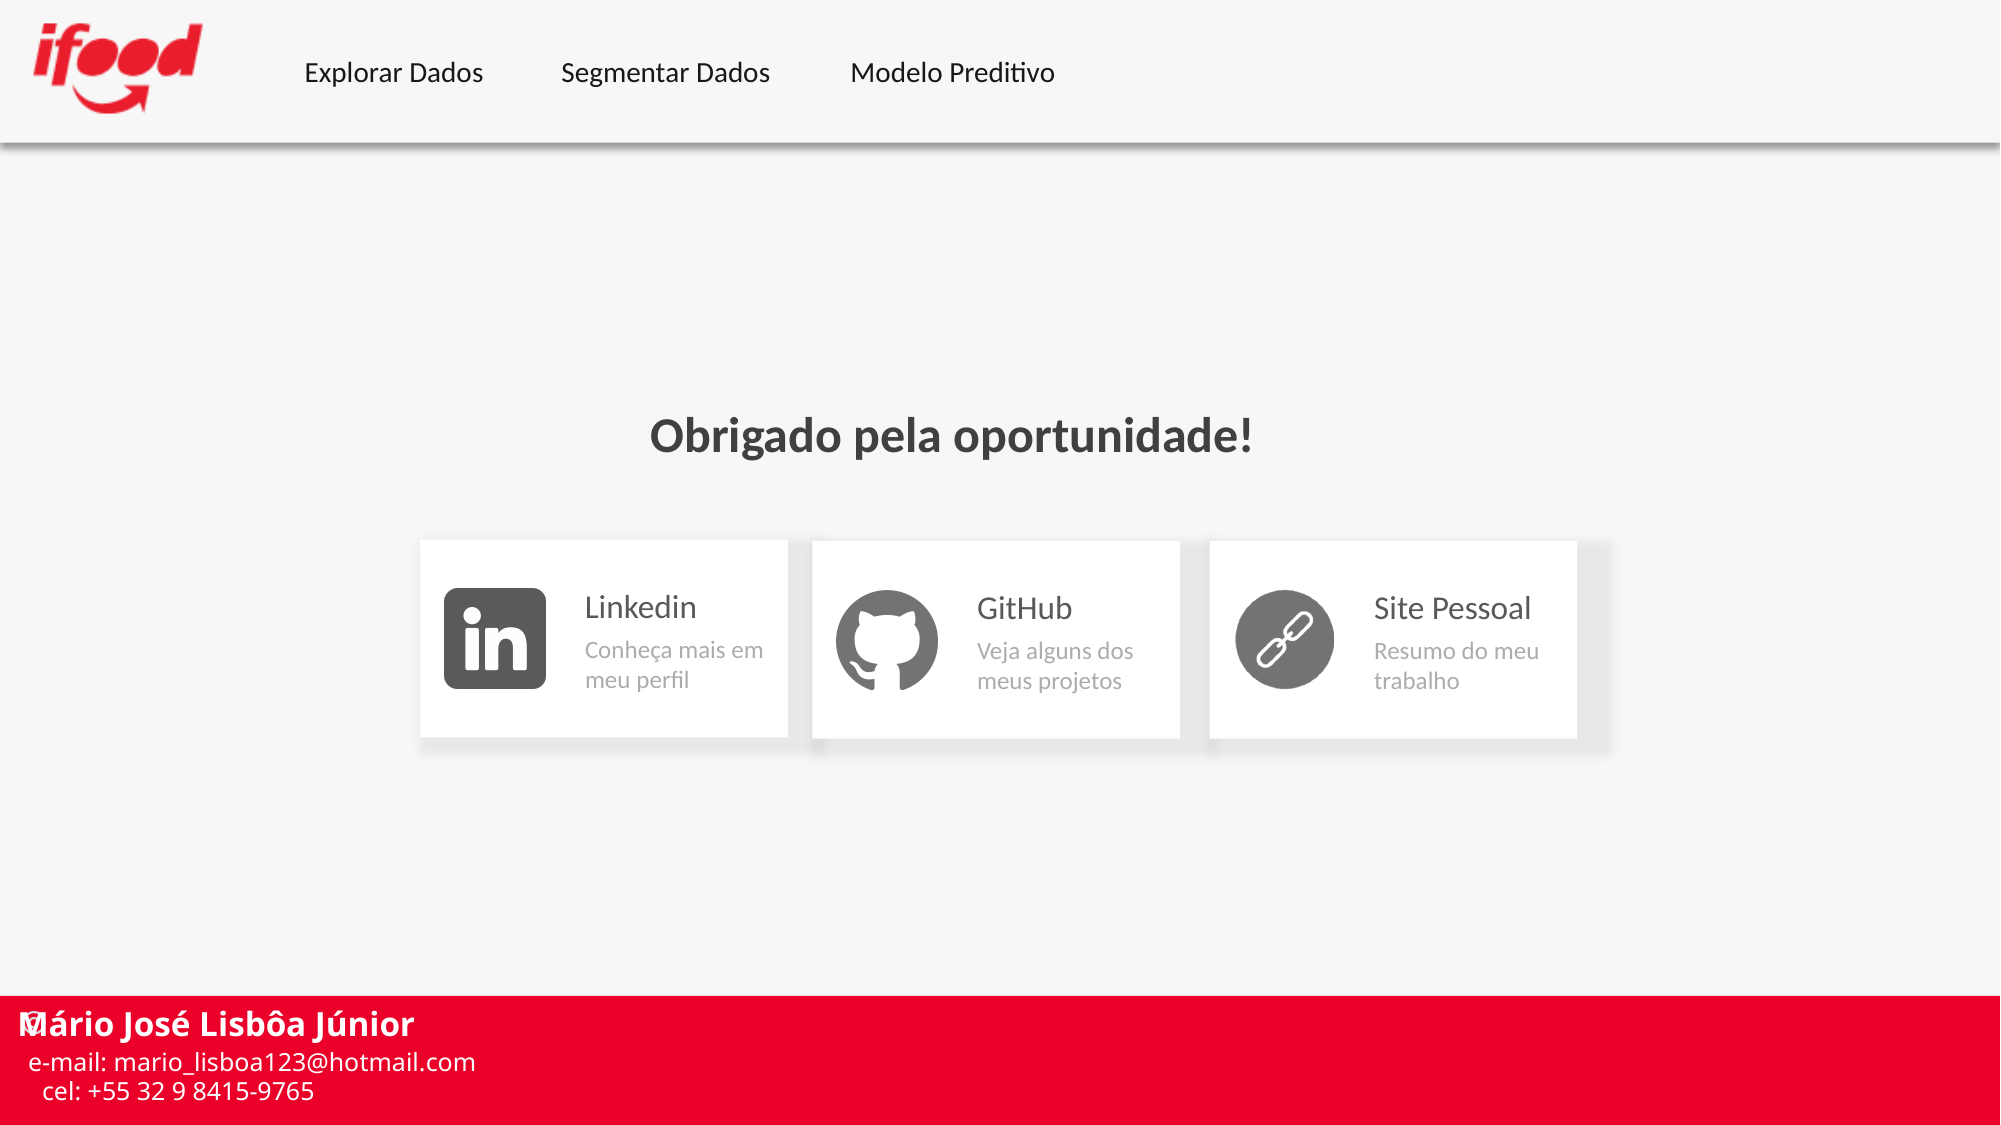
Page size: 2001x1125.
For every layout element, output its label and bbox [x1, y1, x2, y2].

text_box [0, 0, 2000, 143]
text_box [420, 395, 1580, 739]
text_box [0, 995, 2000, 1125]
